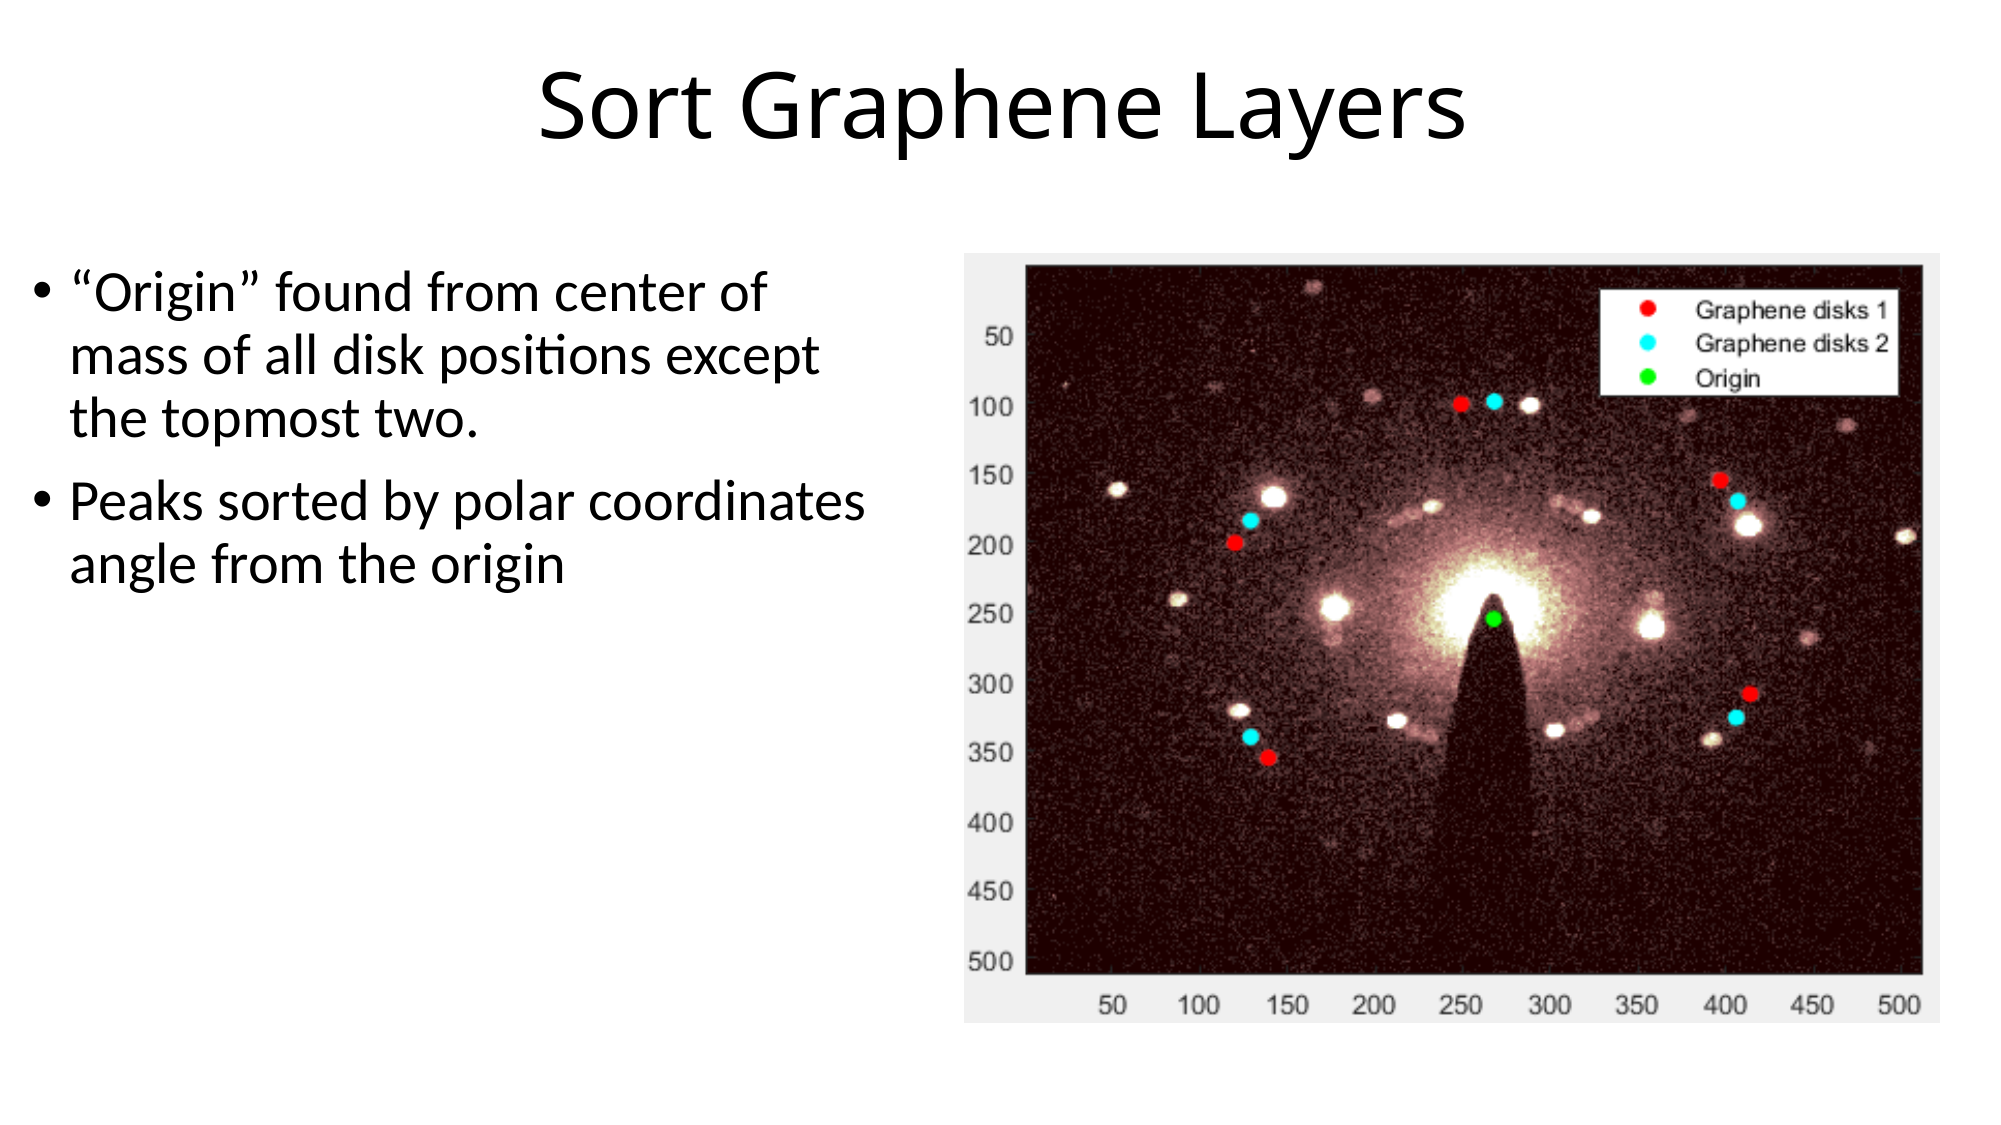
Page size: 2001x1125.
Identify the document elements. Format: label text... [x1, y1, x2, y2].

list “Origin” found from center of mass of all disk positions except the topmost two. Peaks sorted by polar coordinates angle from the origin [17, 253, 887, 968]
title Sort Graphene Layers [140, 0, 1866, 218]
picture [963, 253, 1940, 1023]
